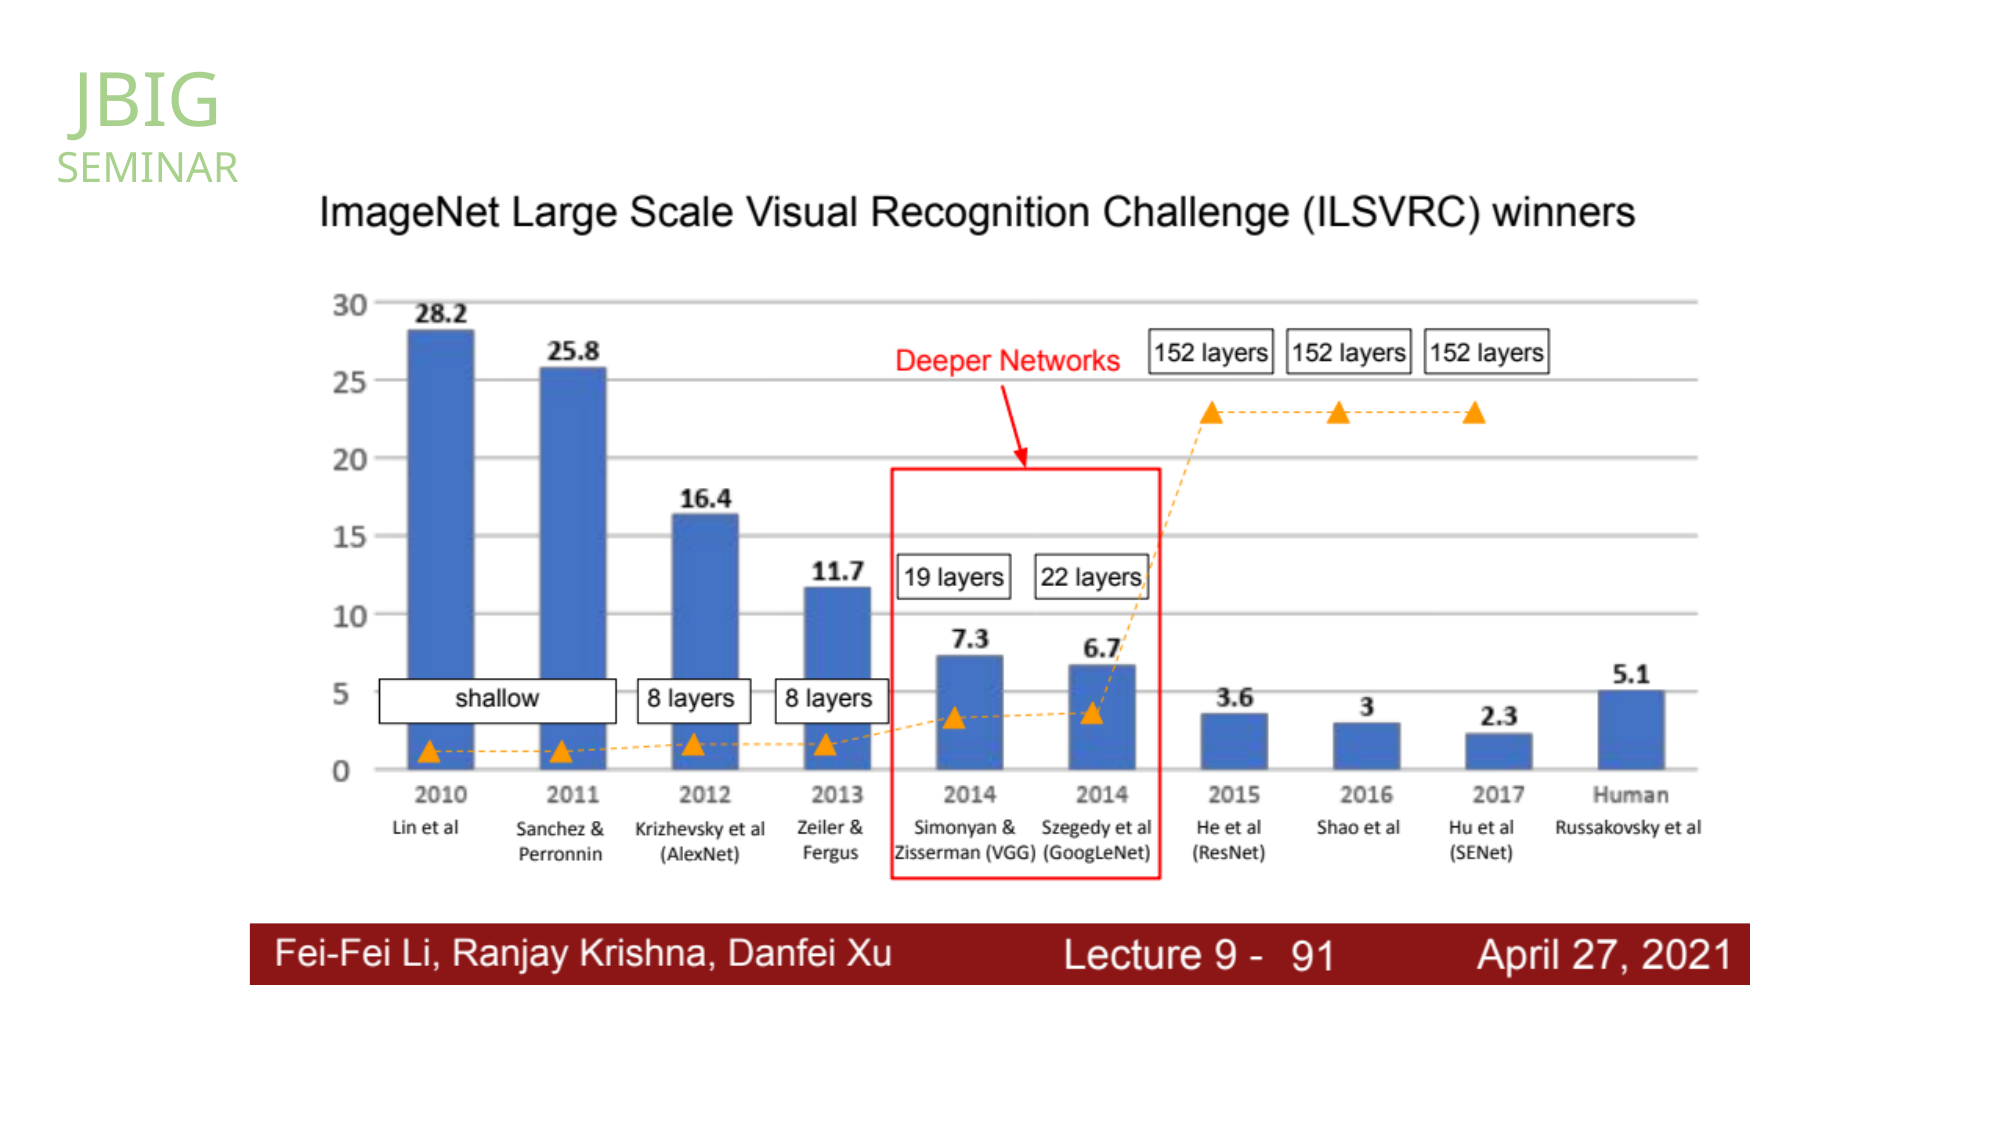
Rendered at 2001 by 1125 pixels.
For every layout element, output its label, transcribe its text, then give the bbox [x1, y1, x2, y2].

picture [249, 140, 1750, 985]
text_box JBIG [25, 43, 270, 133]
text_box SEMINAR [25, 133, 270, 199]
